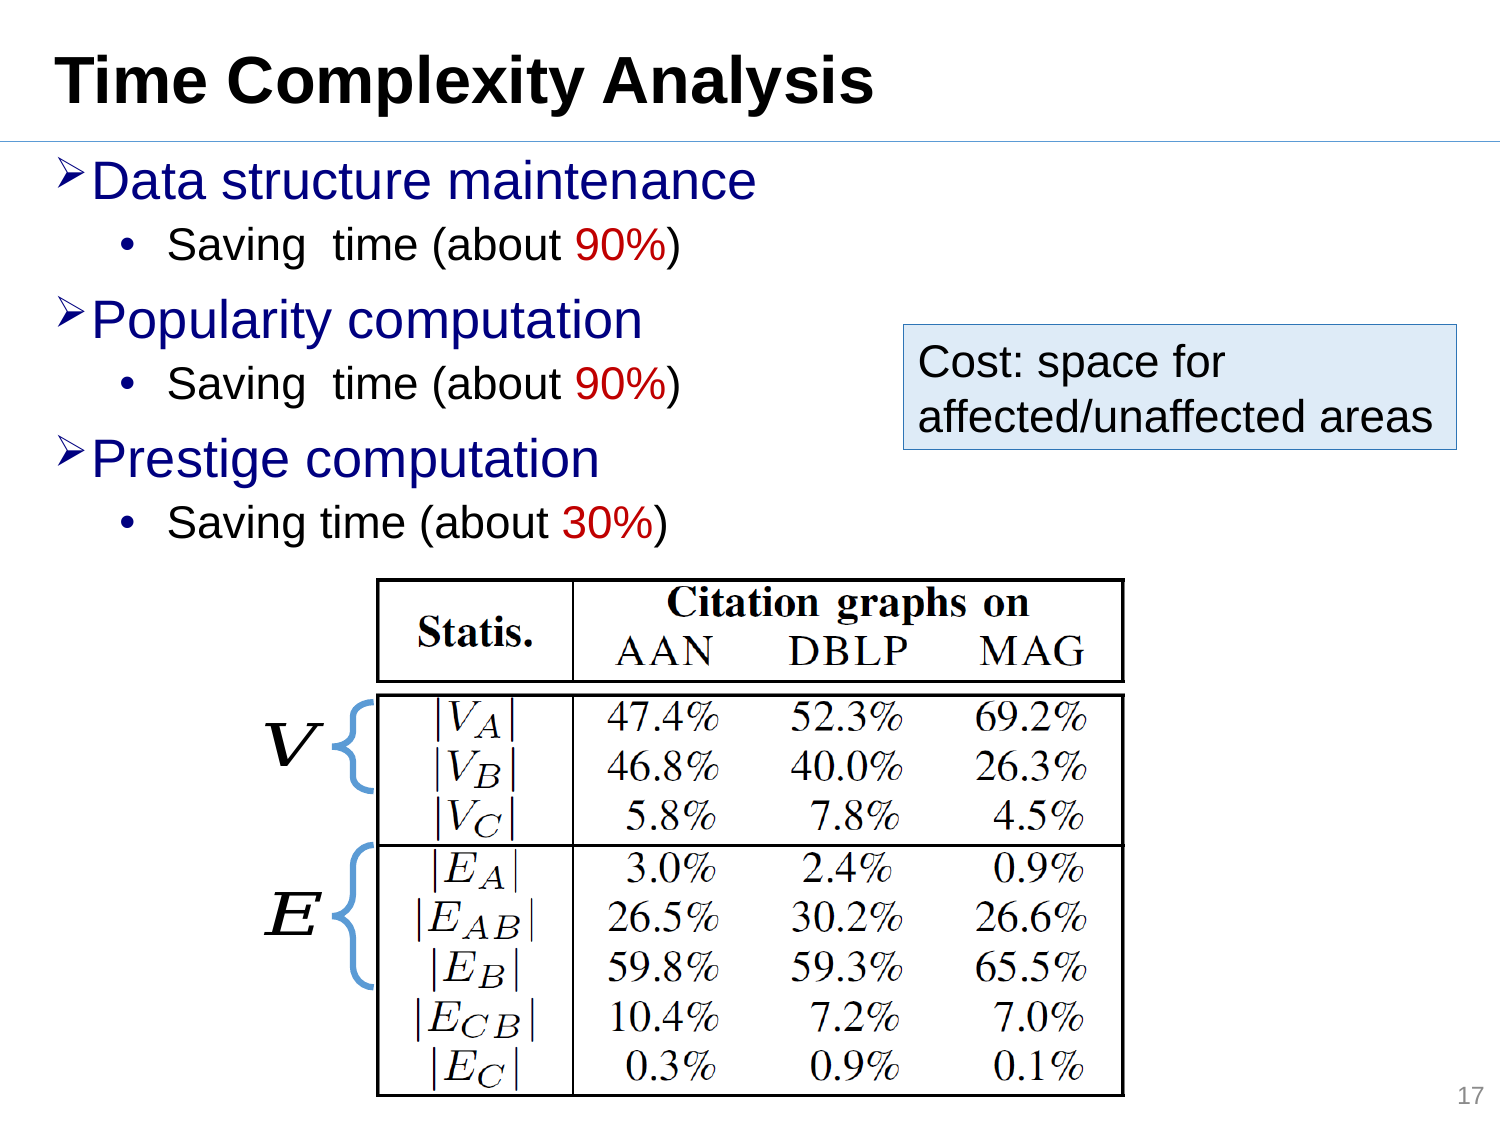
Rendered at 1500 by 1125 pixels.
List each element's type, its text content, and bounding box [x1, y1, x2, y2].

picture [374, 577, 1125, 1097]
slide_number 17 [1162, 1065, 1500, 1125]
title Time Complexity Analysis [39, 18, 1454, 145]
text_box [332, 844, 374, 988]
text_box [332, 701, 374, 792]
